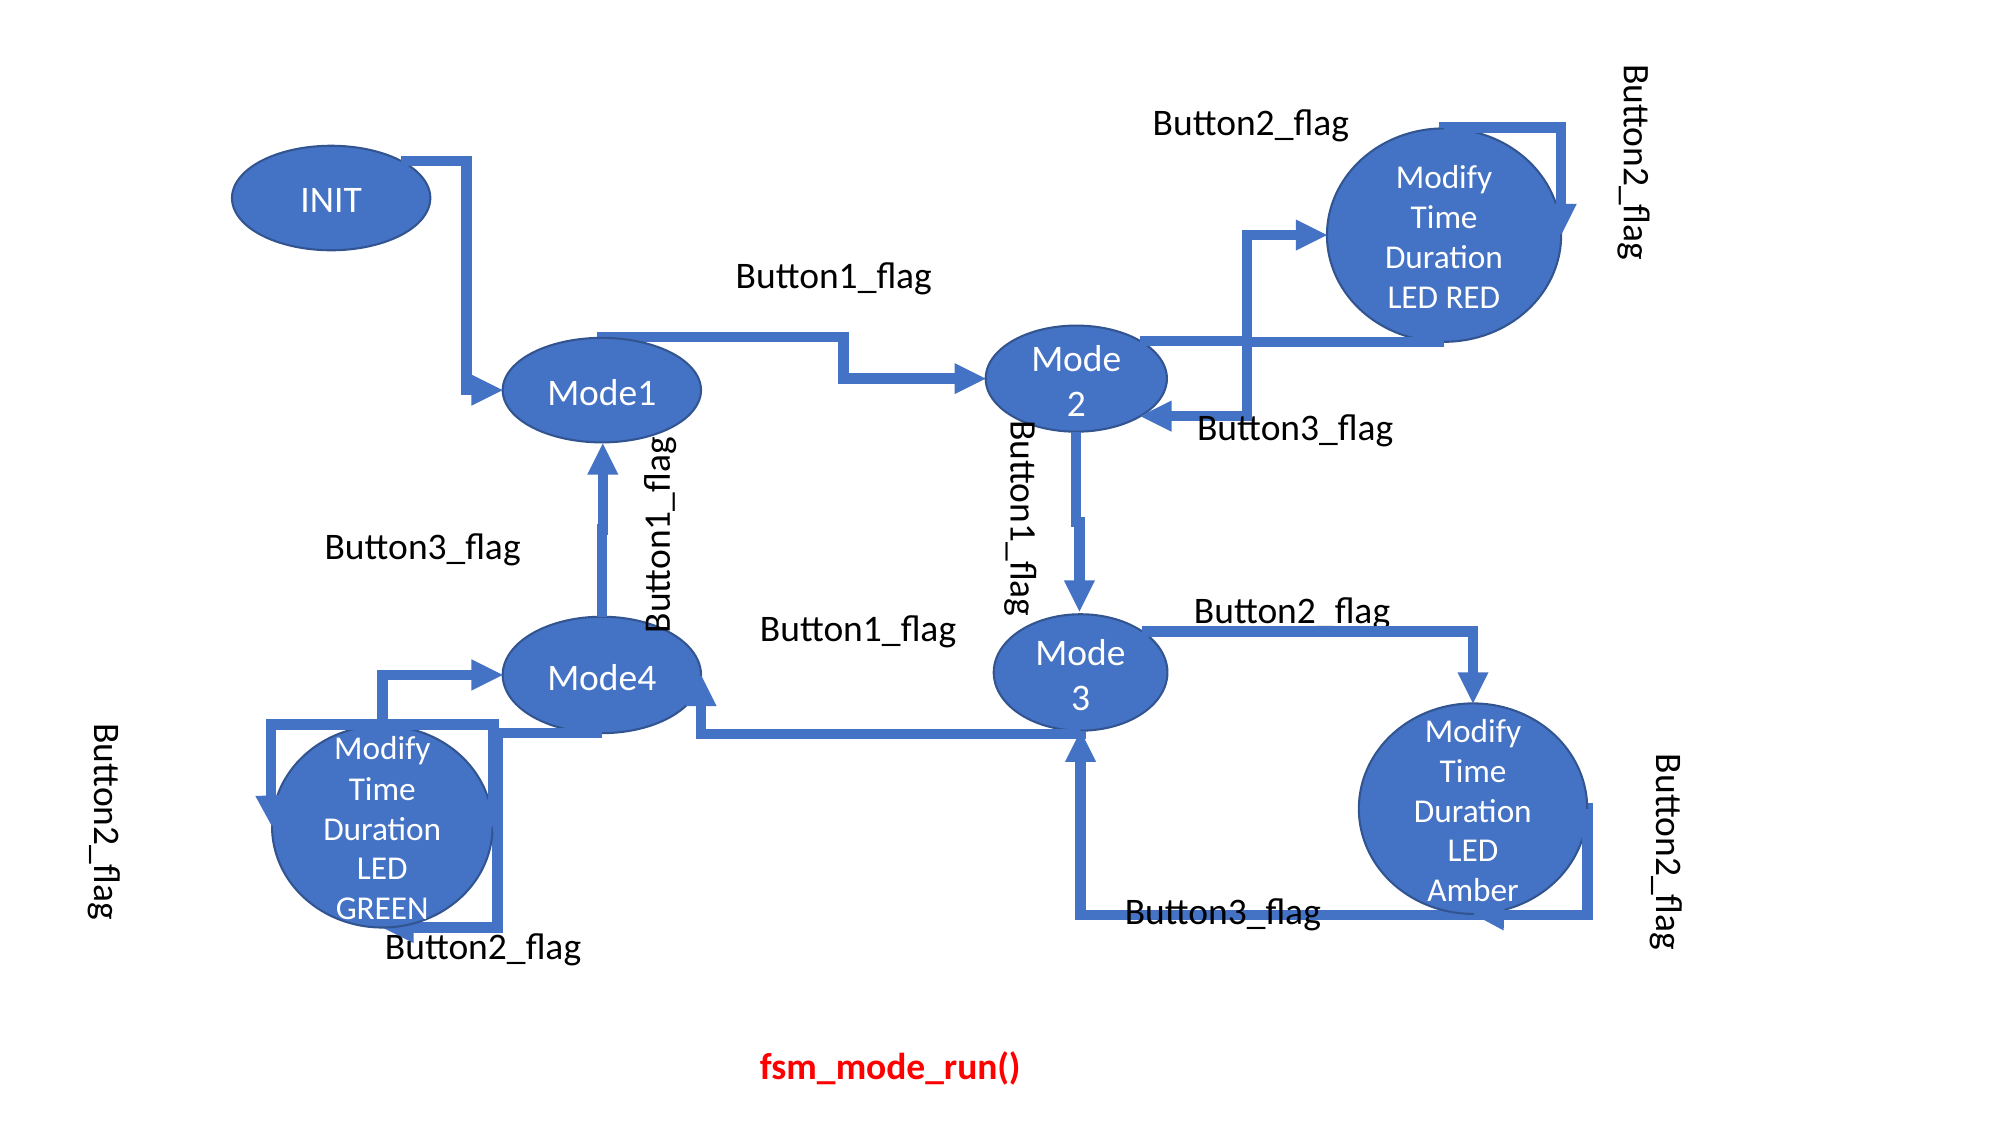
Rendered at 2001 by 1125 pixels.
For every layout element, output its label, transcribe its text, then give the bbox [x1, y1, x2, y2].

text_box Mode2 [984, 324, 1168, 433]
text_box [1160, 139, 1342, 361]
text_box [1472, 808, 1588, 914]
text_box Button2_flag [1641, 739, 1701, 1004]
text_box Button2_flag [1137, 90, 1403, 150]
text_box Modify Time Duration LED Amber [1357, 702, 1589, 915]
text_box Button1_flag [995, 405, 1056, 519]
text_box Button3_flag [1313, 880, 1375, 940]
text_box Button1_flag [624, 532, 685, 648]
text_box Button3_flag [1330, 395, 1448, 456]
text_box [394, 720, 590, 941]
text_box Modify Time Duration LED GREEN [271, 730, 394, 928]
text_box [1160, 650, 1313, 963]
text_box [1449, 123, 1557, 241]
text_box Button1_flag [745, 596, 995, 657]
text_box INIT [230, 144, 431, 252]
text_box Mode3 [992, 613, 1162, 732]
text_box Mode1 [501, 336, 703, 444]
text_box Modify Time Duration LED RED [1342, 127, 1563, 343]
text_box Button1_flag [809, 243, 986, 304]
text_box Button2_flag [1179, 578, 1271, 626]
text_box Button3_flag [1110, 880, 1160, 940]
text_box Button2_flag [1344, 578, 1445, 626]
text_box Button2_flag [1609, 49, 1669, 315]
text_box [987, 519, 1168, 524]
text_box Button1_flag [720, 243, 805, 304]
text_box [1271, 501, 1344, 833]
text_box Mode4 [503, 615, 702, 735]
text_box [1255, 227, 1330, 531]
text_box Button1_flag [624, 383, 685, 529]
text_box fsm_mode_run() [745, 1034, 1183, 1095]
text_box Button3_flag [309, 514, 575, 575]
text_box Button1_flag [995, 524, 1056, 670]
text_box Button3_flag [1182, 395, 1255, 456]
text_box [370, 191, 563, 323]
text_box Button2_flag [79, 708, 139, 974]
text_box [805, 134, 809, 545]
text_box Button2_flag [370, 914, 635, 975]
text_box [410, 605, 503, 755]
